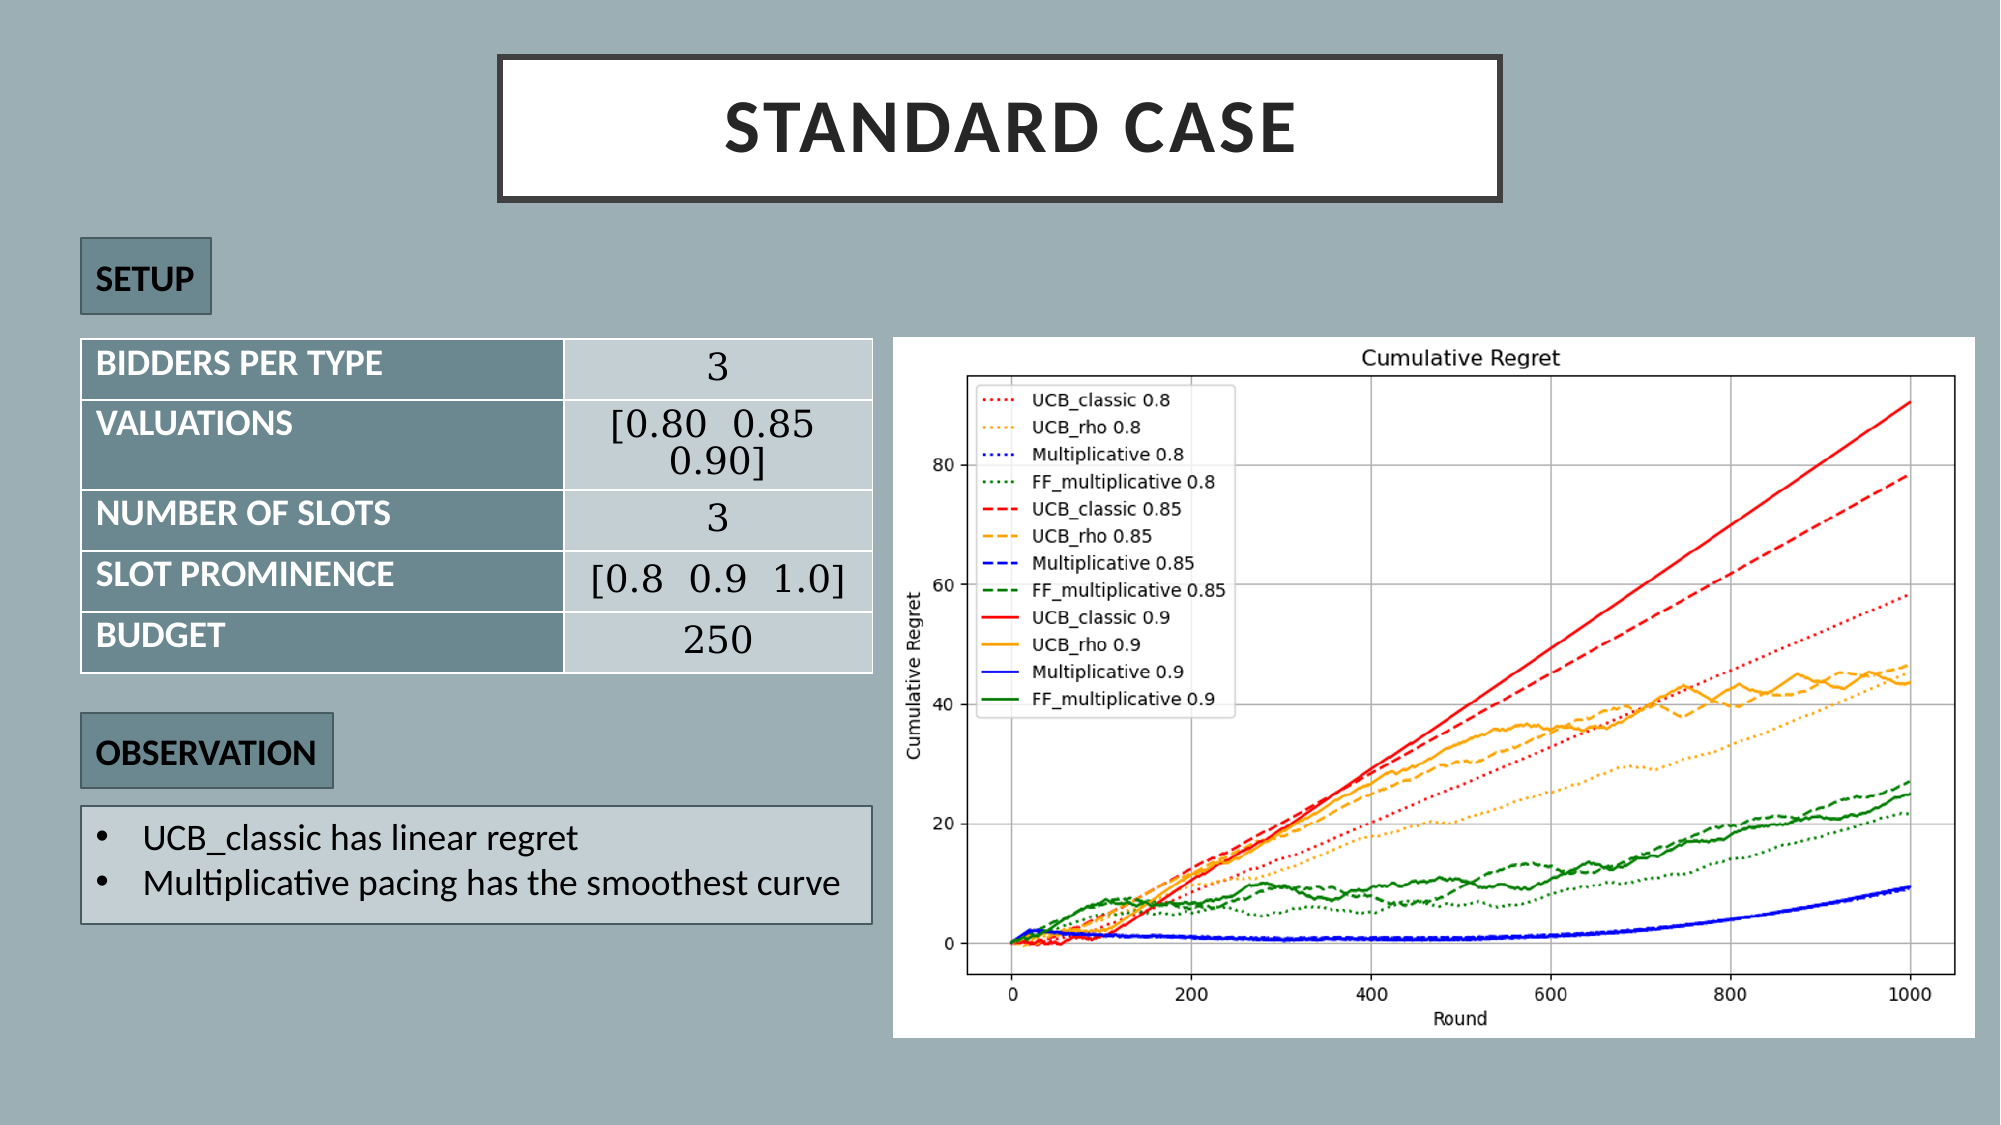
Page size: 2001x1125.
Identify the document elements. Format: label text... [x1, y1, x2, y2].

text_box SETUP [80, 237, 212, 315]
table_cell BUDGET [82, 613, 563, 672]
text_box UCB_classic has linear regret Multiplicative pacing has the smoothest curve [80, 805, 873, 925]
table_cell [0.8 0.9 1.0] [565, 552, 872, 611]
picture [893, 337, 1975, 1038]
table_header BIDDERS PER TYPE [82, 340, 563, 399]
table_cell 3 [565, 491, 872, 550]
text_box STANDARD CASE [499, 56, 1500, 200]
table_cell VALUATIONS [82, 401, 563, 489]
text_box OBSERVATION [80, 712, 334, 789]
table_cell 250 [565, 613, 872, 672]
table_cell NUMBER OF SLOTS [82, 491, 563, 550]
table_header 3 [565, 340, 872, 399]
table_cell [0.80 0.85 0.90] [565, 401, 872, 489]
table_cell SLOT PROMINENCE [82, 552, 563, 611]
